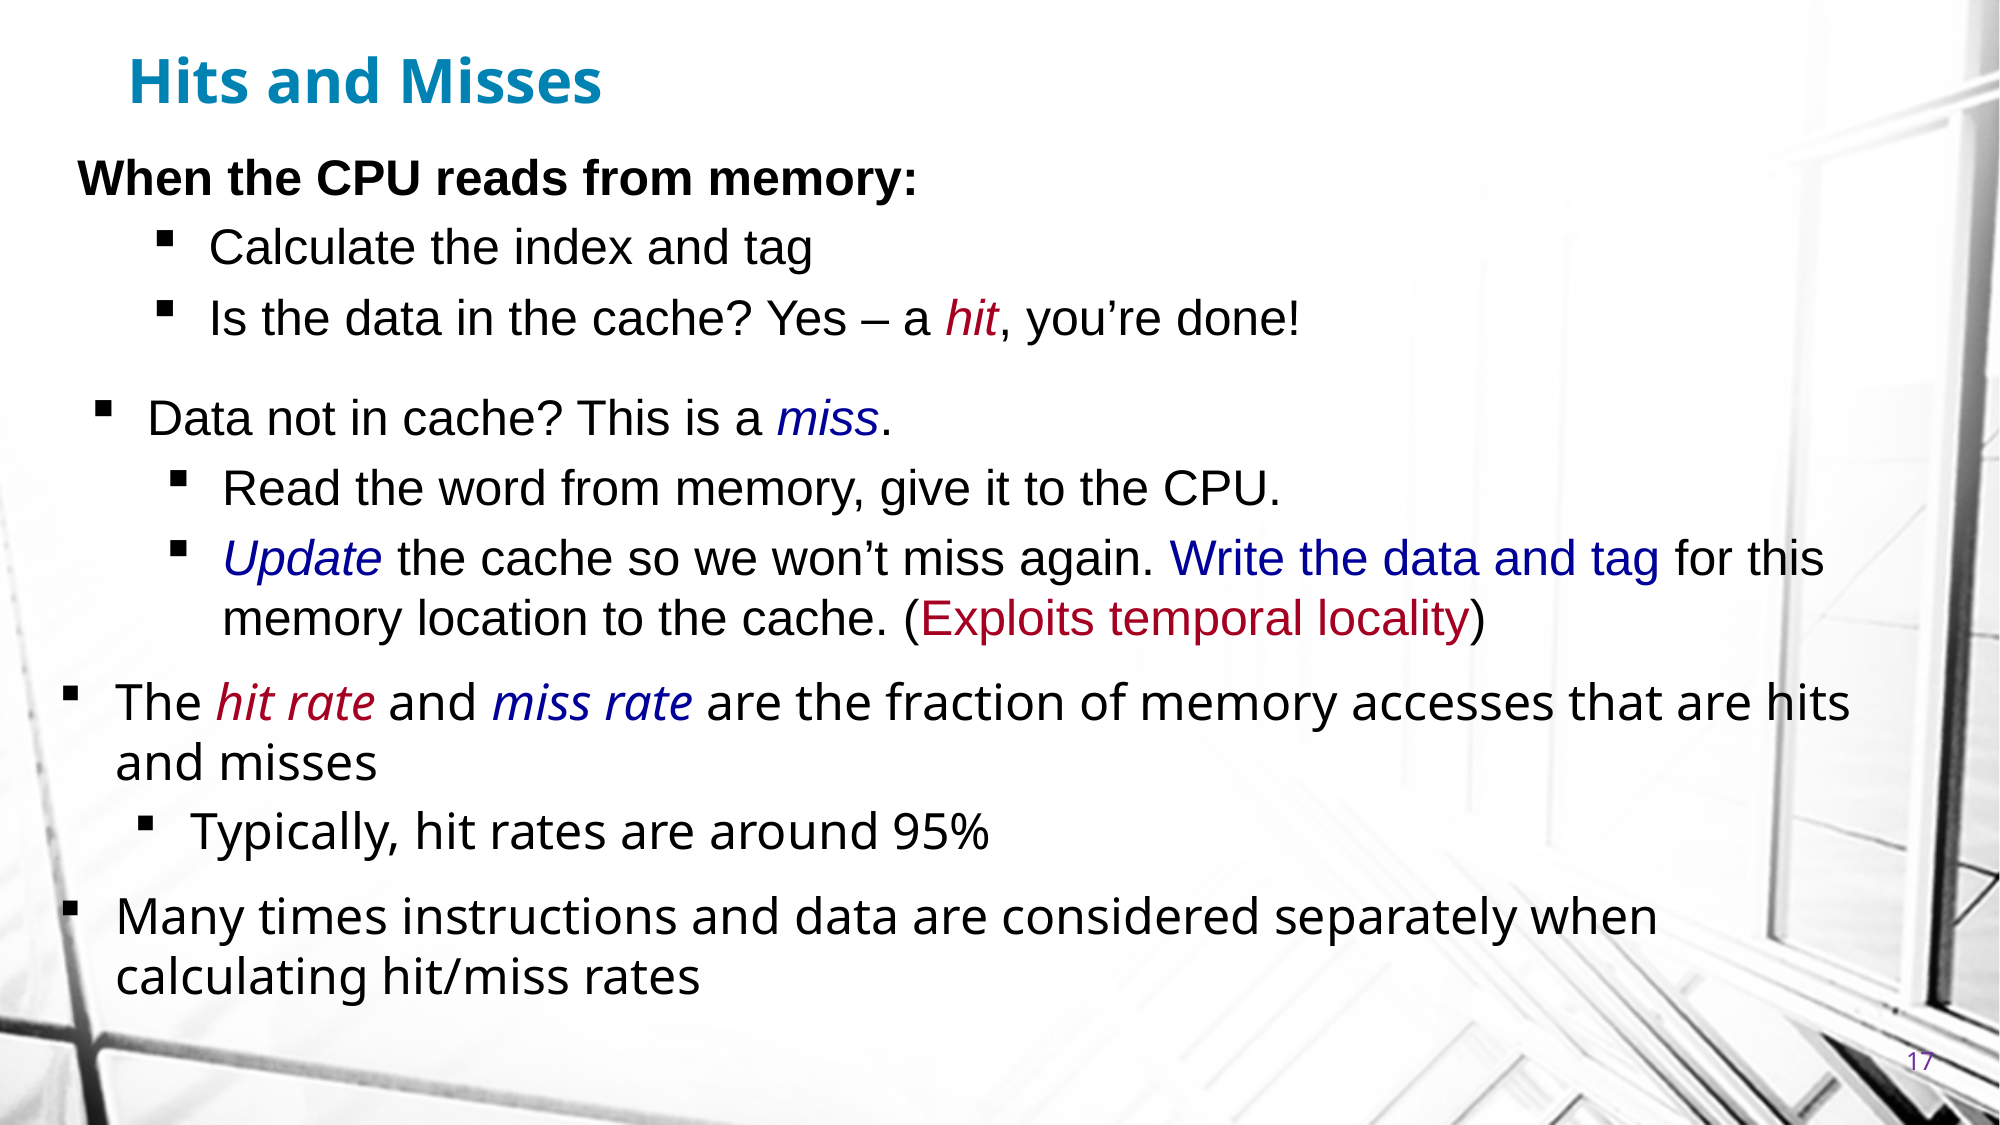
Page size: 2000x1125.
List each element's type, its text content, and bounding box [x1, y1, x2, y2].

text_box Many times instructions and data are considered separately when calculating hit/miss rates [43, 876, 1857, 1007]
text_box Data not in cache? This is a miss. Read the word from memory, give it to the CPU. Update the cache so we won’t miss again. Write the data and tag for this memory location to the cache. (Exploits temporal locality) [0, 377, 1913, 700]
text_box When the CPU reads from memory: Calculate the index and tag Is the data in the cache? Yes – a hit, you’re done! [62, 137, 1411, 375]
text_box The hit rate and miss rate are the fraction of memory accesses that are hits and misses Typically, hit rates are around 95% [43, 700, 1869, 877]
title Hits and Misses [112, 48, 675, 124]
picture [0, 0, 2000, 1125]
